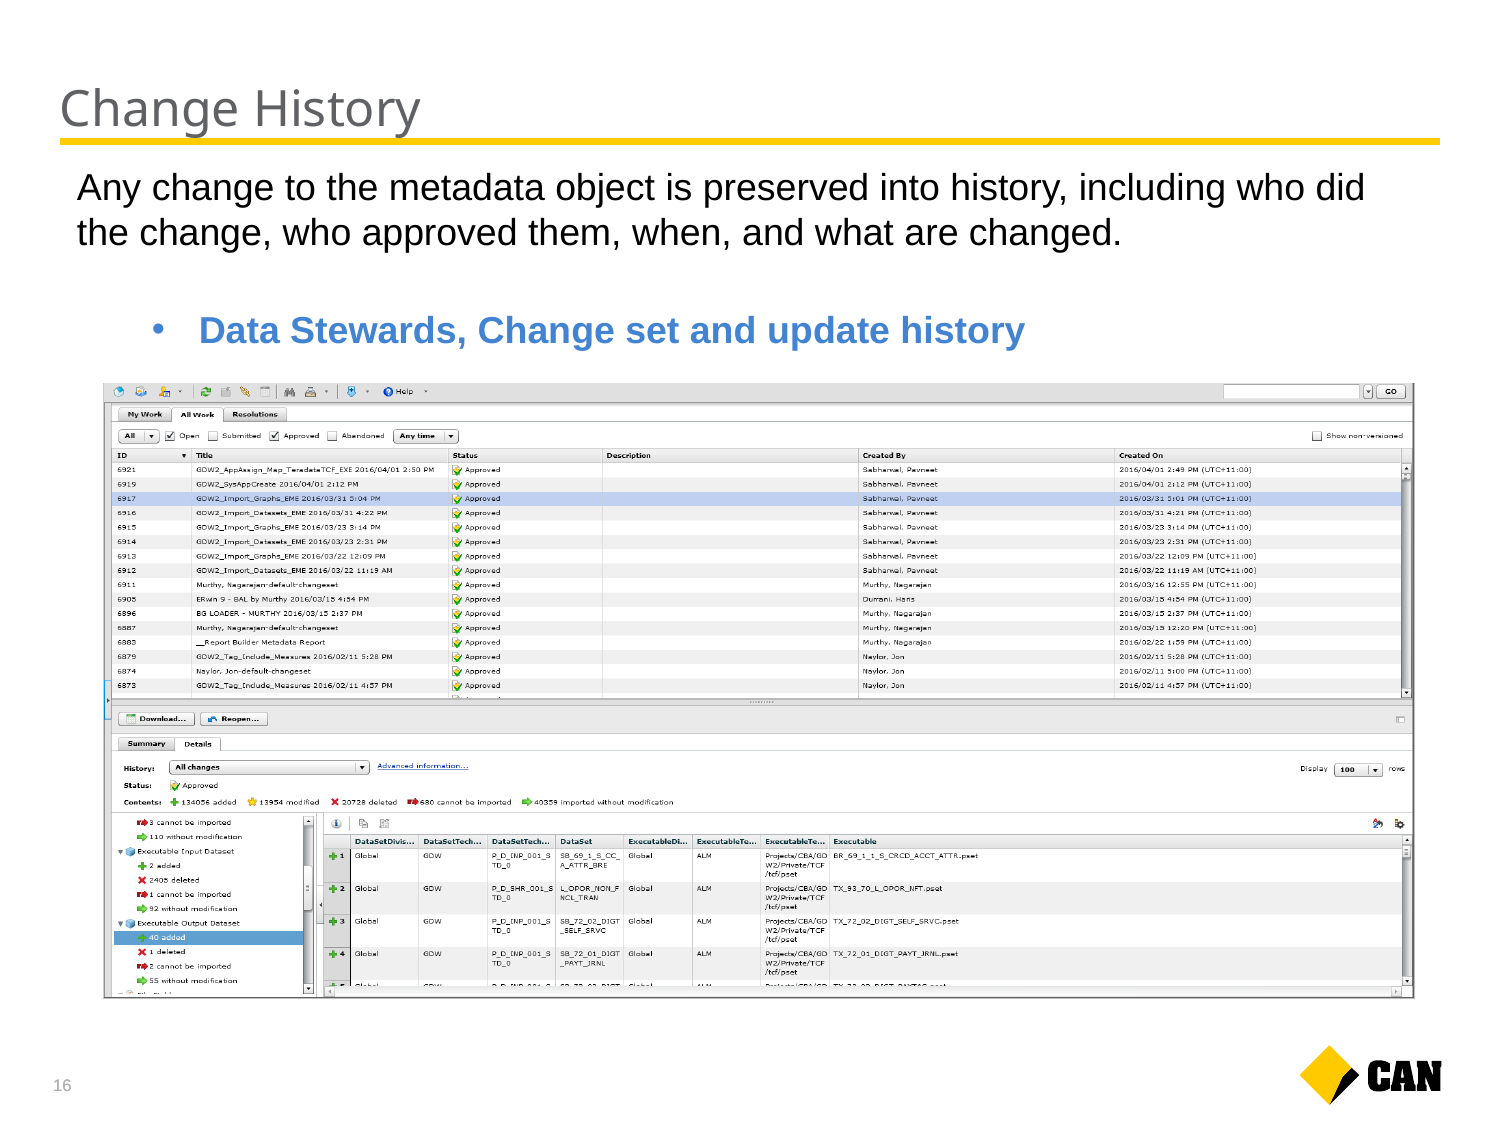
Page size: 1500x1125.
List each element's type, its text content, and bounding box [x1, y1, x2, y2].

picture [103, 383, 1416, 999]
title Change History [59, 84, 1291, 137]
text_box Any change to the metadata object is preserved into history, including who did the change, who approved them, when, and what are changed. Data Stewards, Change set and update history [62, 155, 1391, 634]
